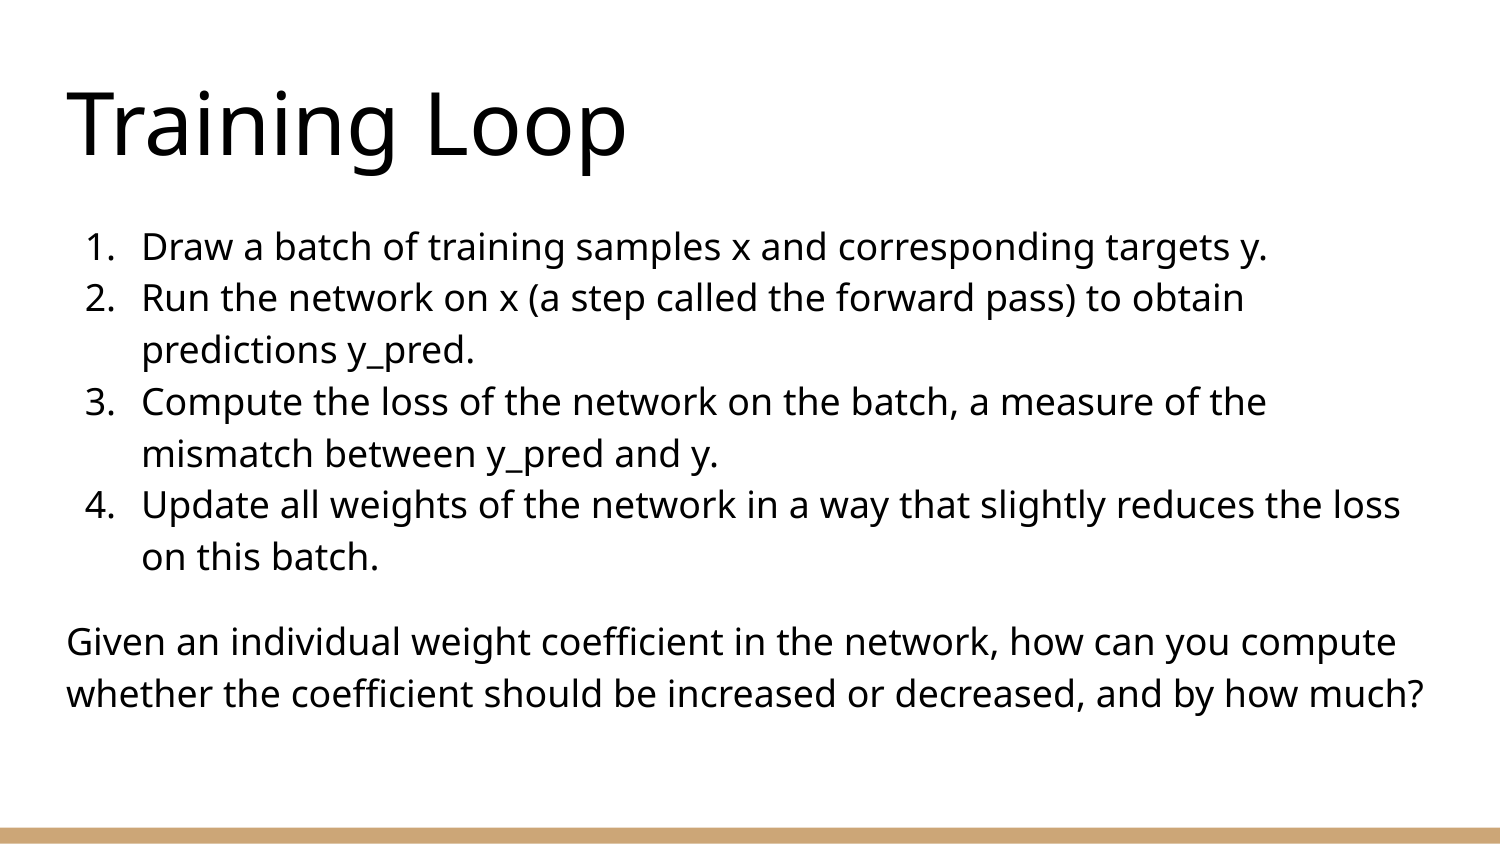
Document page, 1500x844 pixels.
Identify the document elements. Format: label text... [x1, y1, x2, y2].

list Draw a batch of training samples x and corresponding targets y. Run the network on x (a step called the forward pass) to obtain predictions y_pred. Compute the loss of the network on the batch, a measure of the mismatch between y_pred and y. Update all weights of the network in a way that slightly reduces the loss on this batch. Given an individual weight coefficient in the network, how can you compute whether the coefficient should be increased or decreased, and by how much? [51, 200, 1449, 752]
title Training Loop [51, 51, 1449, 189]
